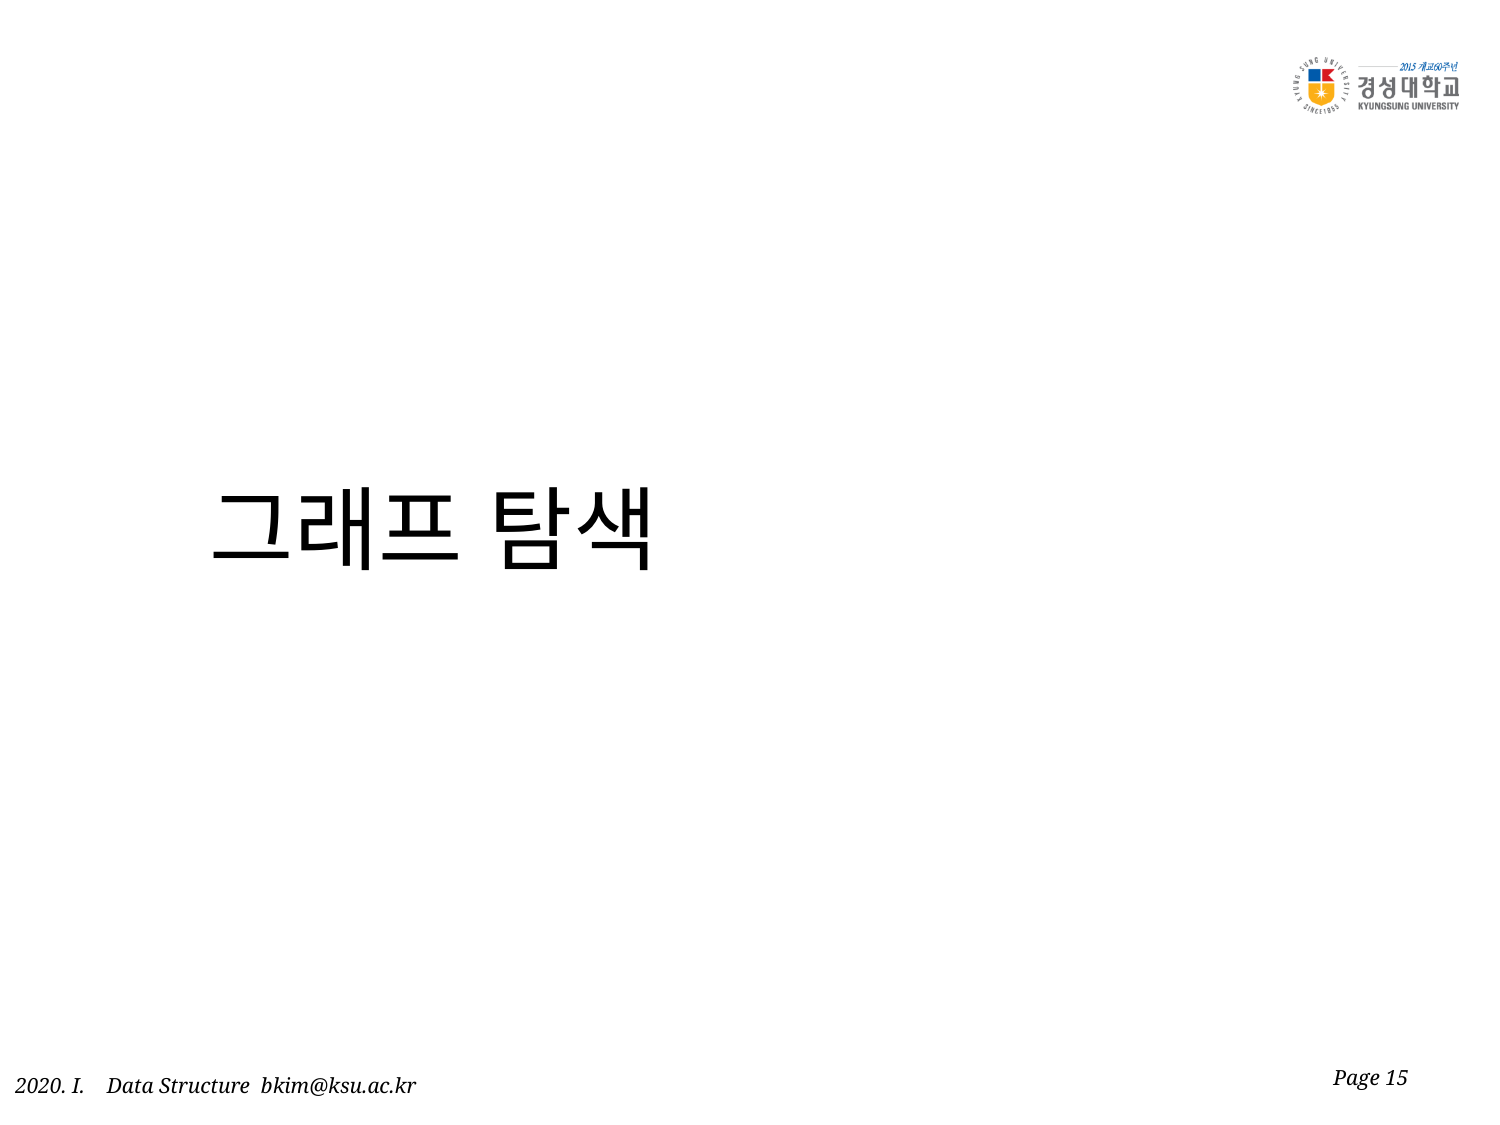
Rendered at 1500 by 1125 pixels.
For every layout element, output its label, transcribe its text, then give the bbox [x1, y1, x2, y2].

title 그래프 탐색 [194, 455, 1341, 599]
picture [1293, 57, 1459, 114]
slide_number Page 15 [1149, 1024, 1424, 1101]
